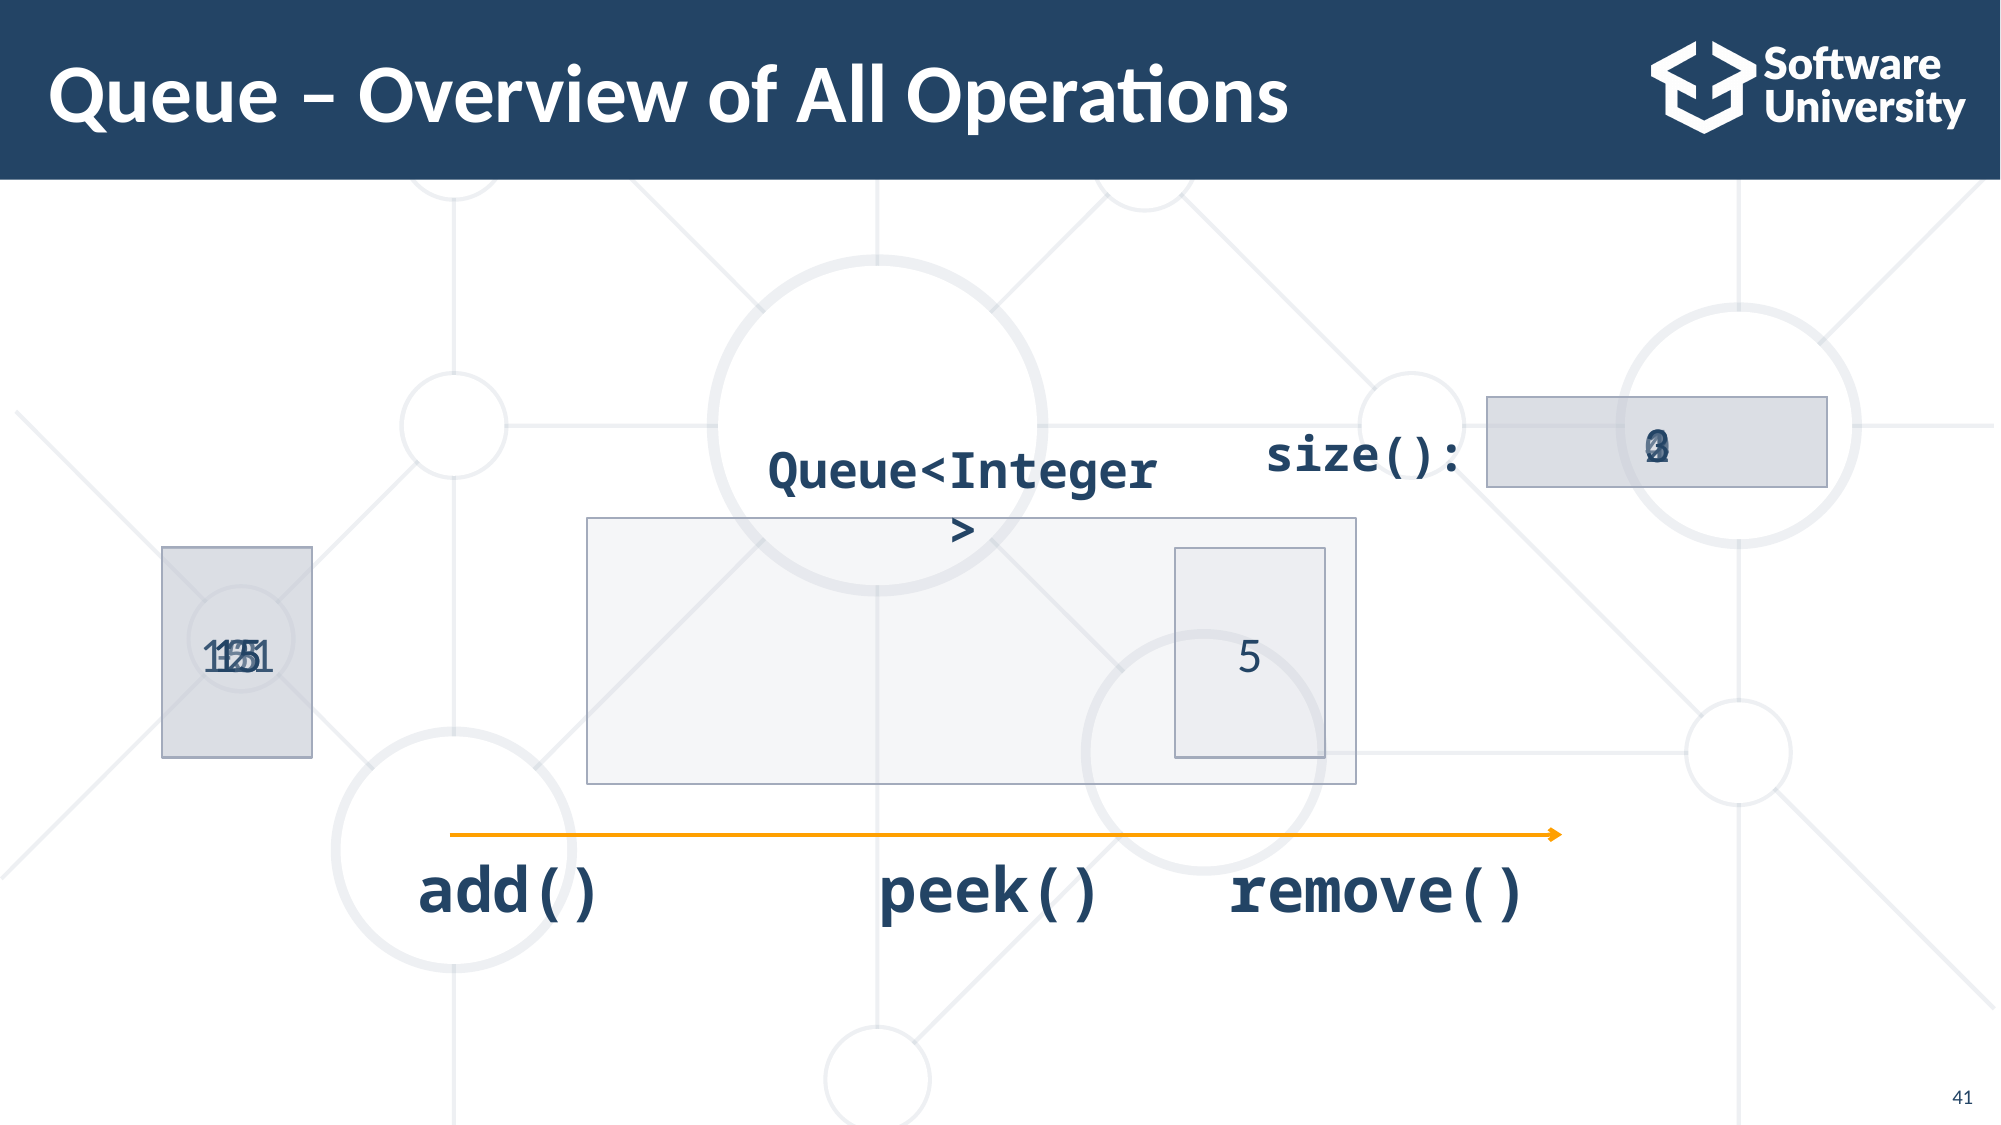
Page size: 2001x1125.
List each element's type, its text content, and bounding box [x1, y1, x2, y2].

text_box remove() [1137, 834, 1587, 950]
text_box size(): [1178, 412, 1504, 499]
text_box [587, 517, 1356, 785]
text_box Queue<Integer> [753, 430, 1175, 566]
text_box 3 [1487, 397, 1828, 488]
title Queue – Overview of All Operations [31, 16, 1625, 162]
text_box 15 [162, 547, 313, 758]
slide_number 41 [1927, 1067, 1989, 1117]
text_box add() [324, 834, 775, 950]
text_box 5 [1174, 547, 1325, 758]
picture [1651, 41, 1966, 134]
text_box peek() [787, 844, 1129, 950]
